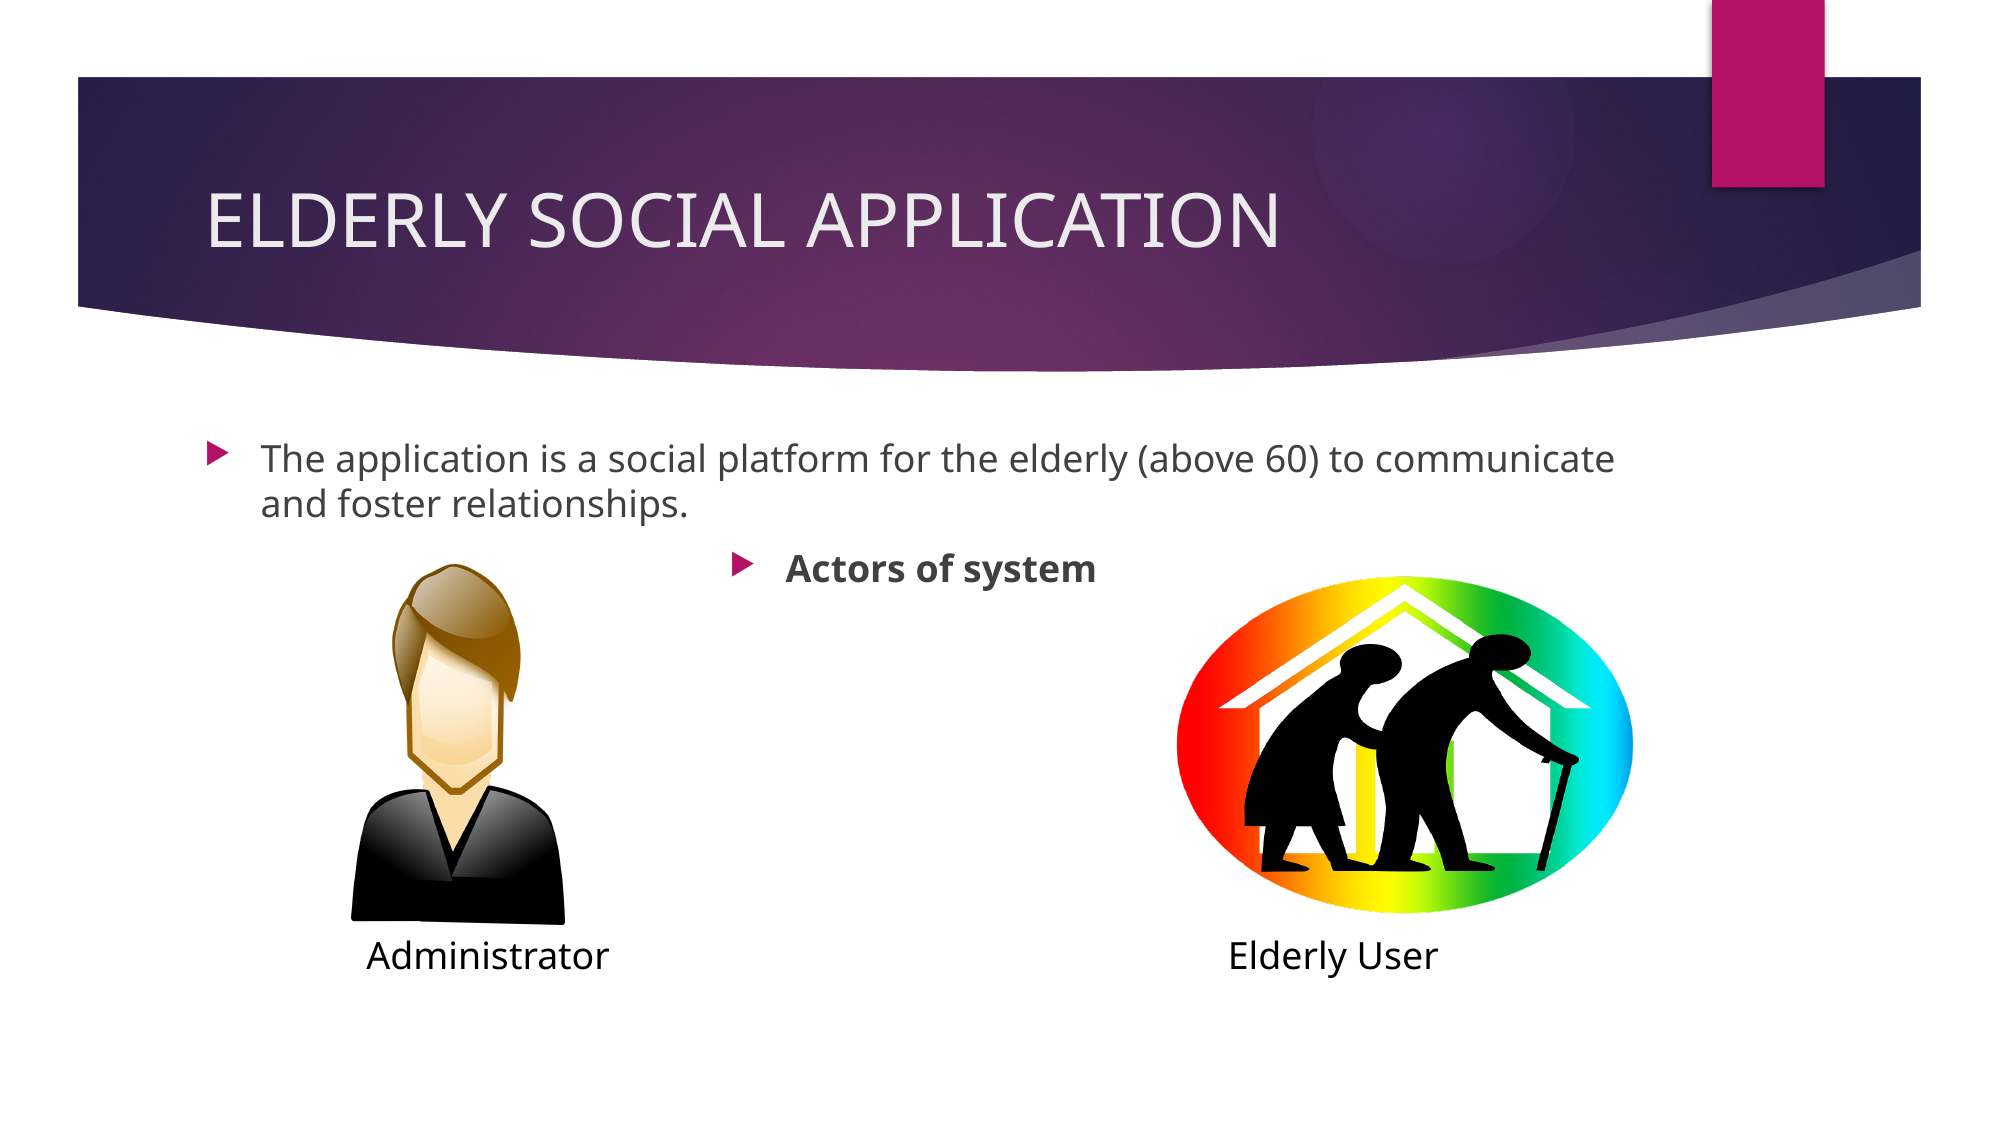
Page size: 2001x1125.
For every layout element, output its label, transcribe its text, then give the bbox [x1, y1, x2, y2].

picture [1158, 562, 1650, 925]
picture [351, 562, 565, 925]
text_box Administrator [351, 924, 685, 984]
list The application is a social platform for the elderly (above 60) to communicate and foster relationships. Actors of system [189, 427, 1638, 988]
title ELDERLY SOCIAL APPLICATION [189, 159, 1627, 276]
text_box Elderly User [1213, 932, 1650, 1029]
